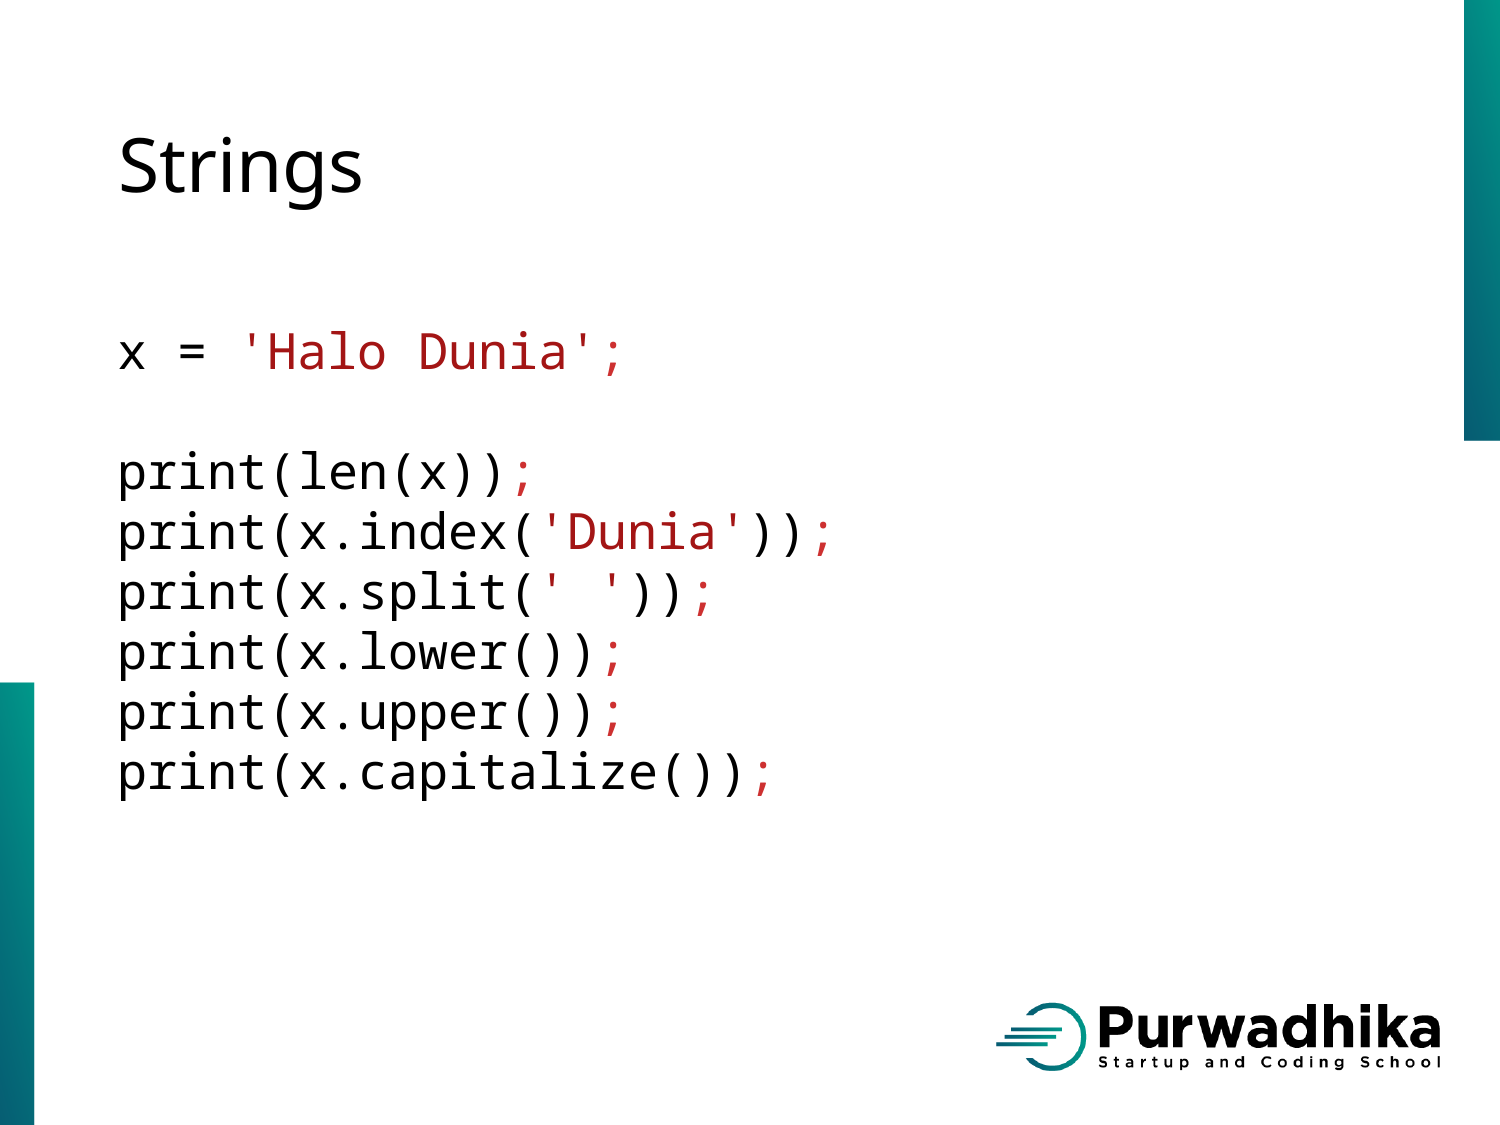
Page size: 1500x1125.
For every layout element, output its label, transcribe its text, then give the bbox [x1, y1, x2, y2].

text_box x = 'Halo Dunia'; print(len(x)); print(x.index('Dunia')); print(x.split(' ')); print(x.lower()); print(x.upper()); print(x.capitalize()); [103, 312, 853, 808]
picture [0, 0, 1500, 1125]
title Strings [103, 59, 1397, 278]
